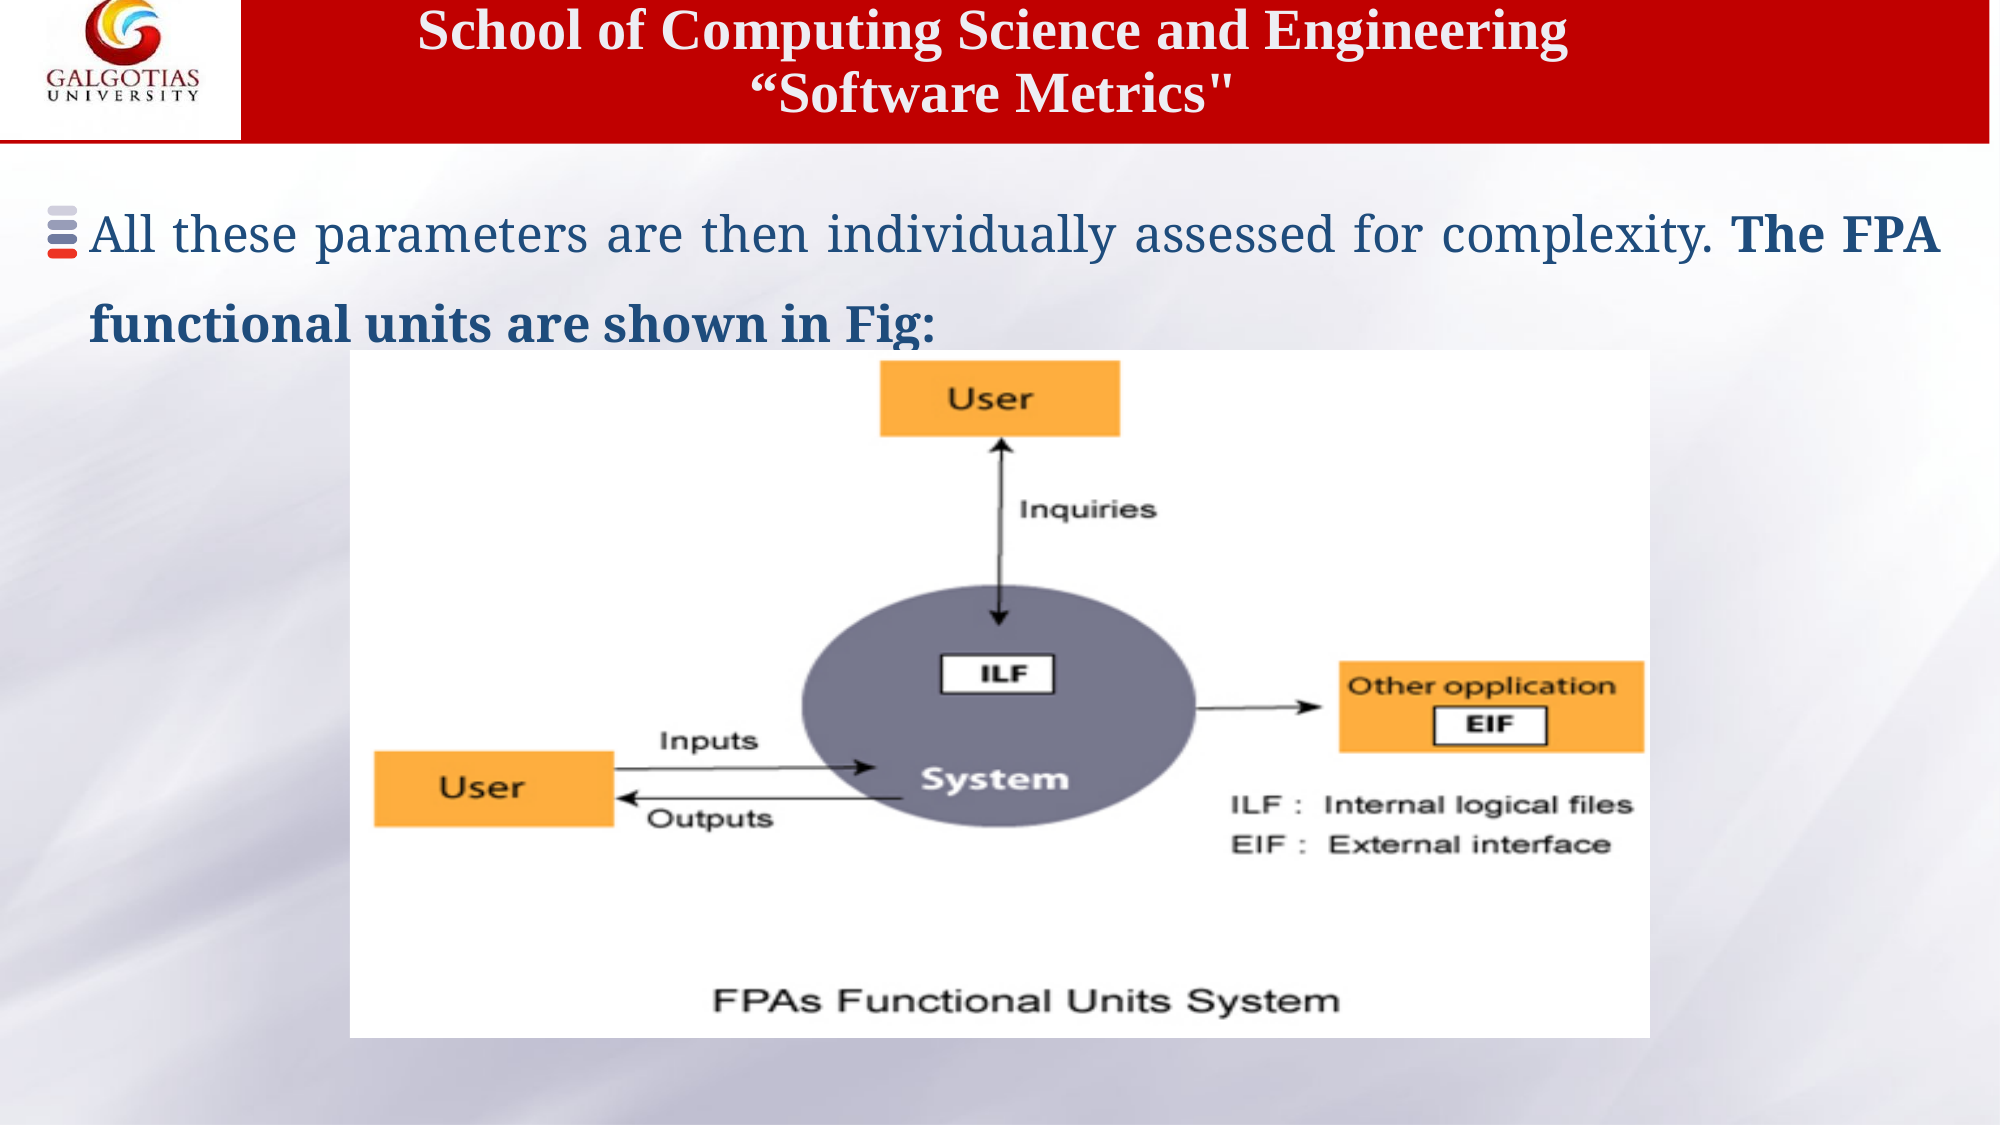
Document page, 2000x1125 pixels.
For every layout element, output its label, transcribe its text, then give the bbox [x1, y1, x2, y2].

picture [0, 0, 2000, 1125]
text_box School of Computing Science and Engineering “Software Metrics" [244, 0, 1990, 144]
picture [0, 0, 241, 140]
list All these parameters are then individually assessed for complexity. The FPA functional units are shown in Fig: [31, 164, 1957, 1078]
